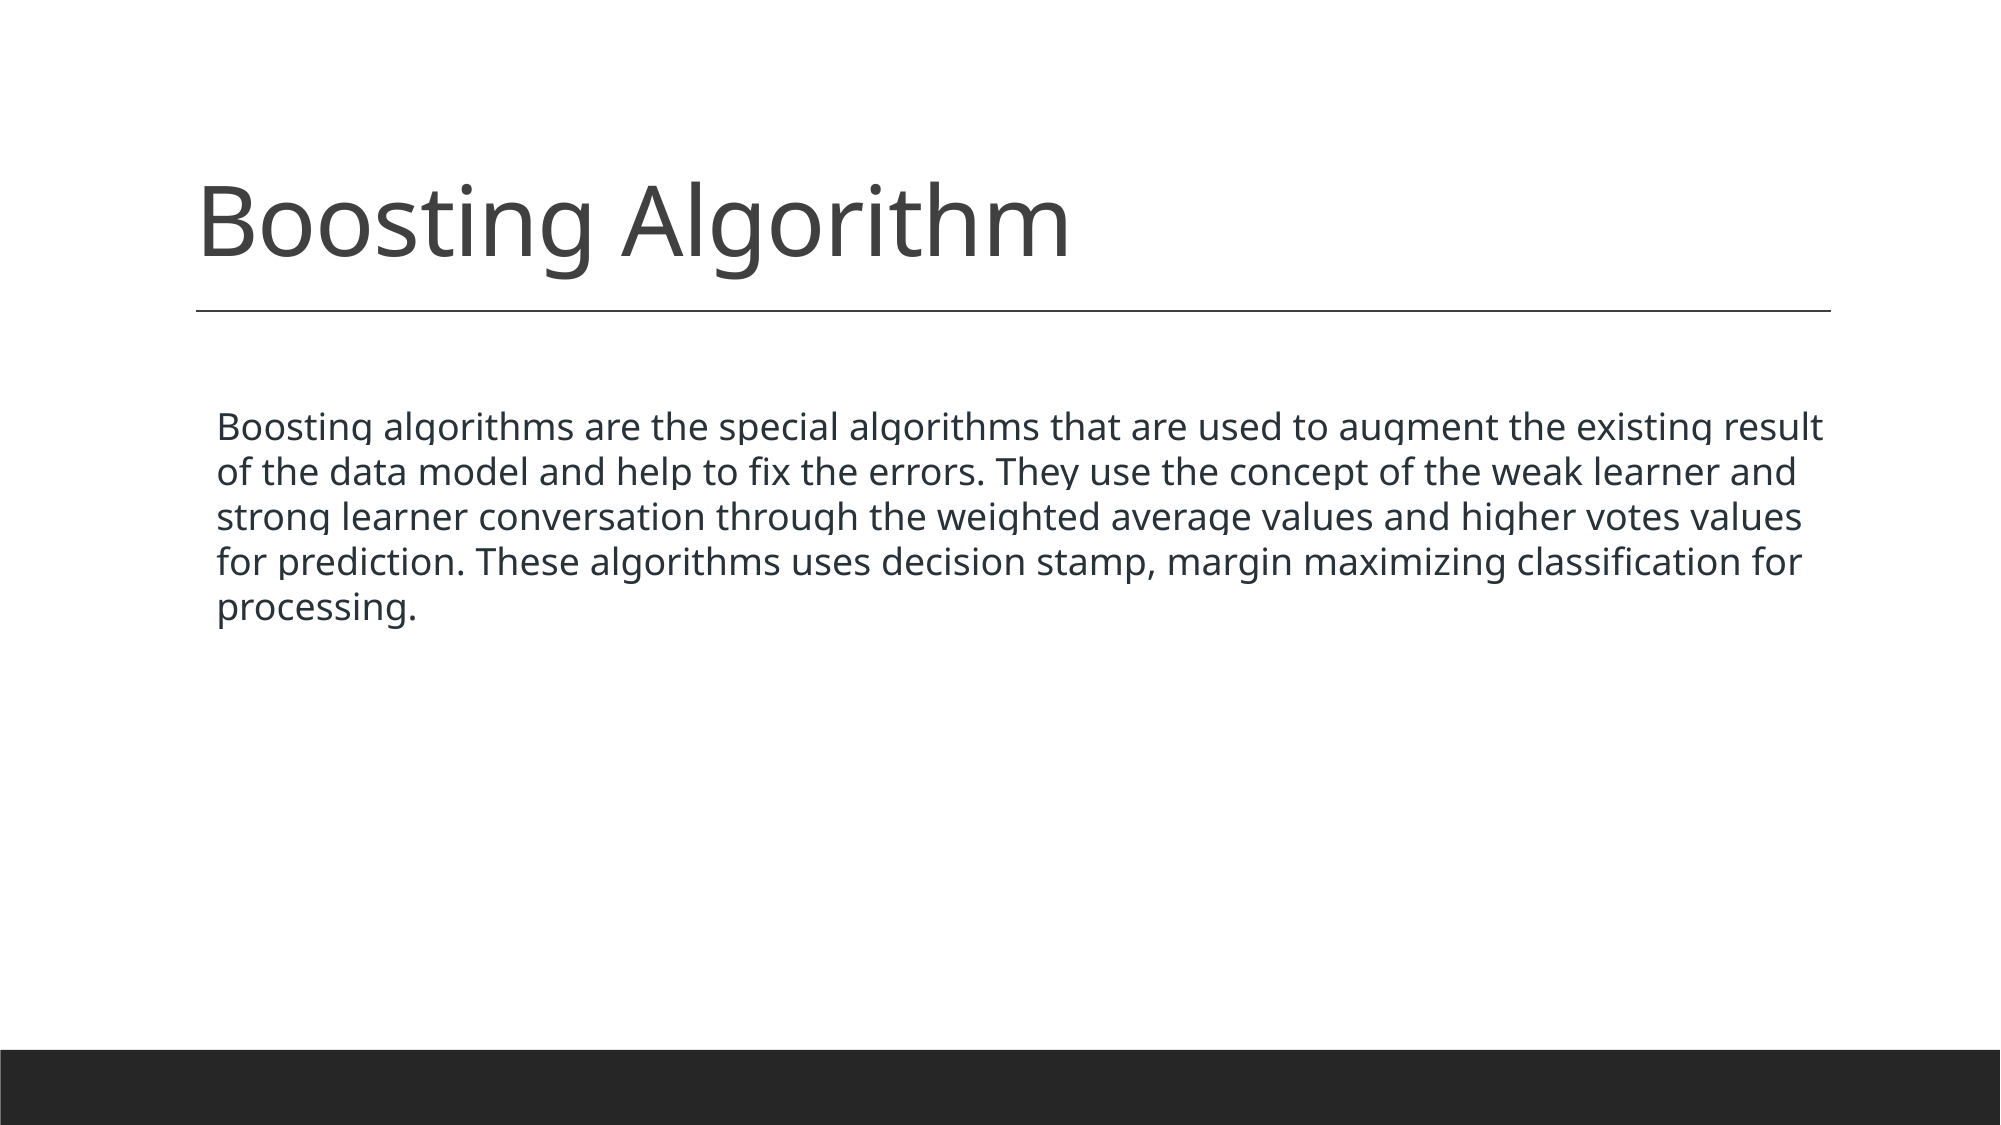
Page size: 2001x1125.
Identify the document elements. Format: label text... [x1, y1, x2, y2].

title Boosting Algorithm [180, 47, 1830, 285]
text_box Boosting algorithms are the special algorithms that are used to augment the existing result of the data model and help to fix the errors. They use the concept of the weak learner and strong learner conversation through the weighted average values and higher votes values for prediction. These algorithms uses decision stamp, margin maximizing classification for processing. [201, 395, 1852, 635]
